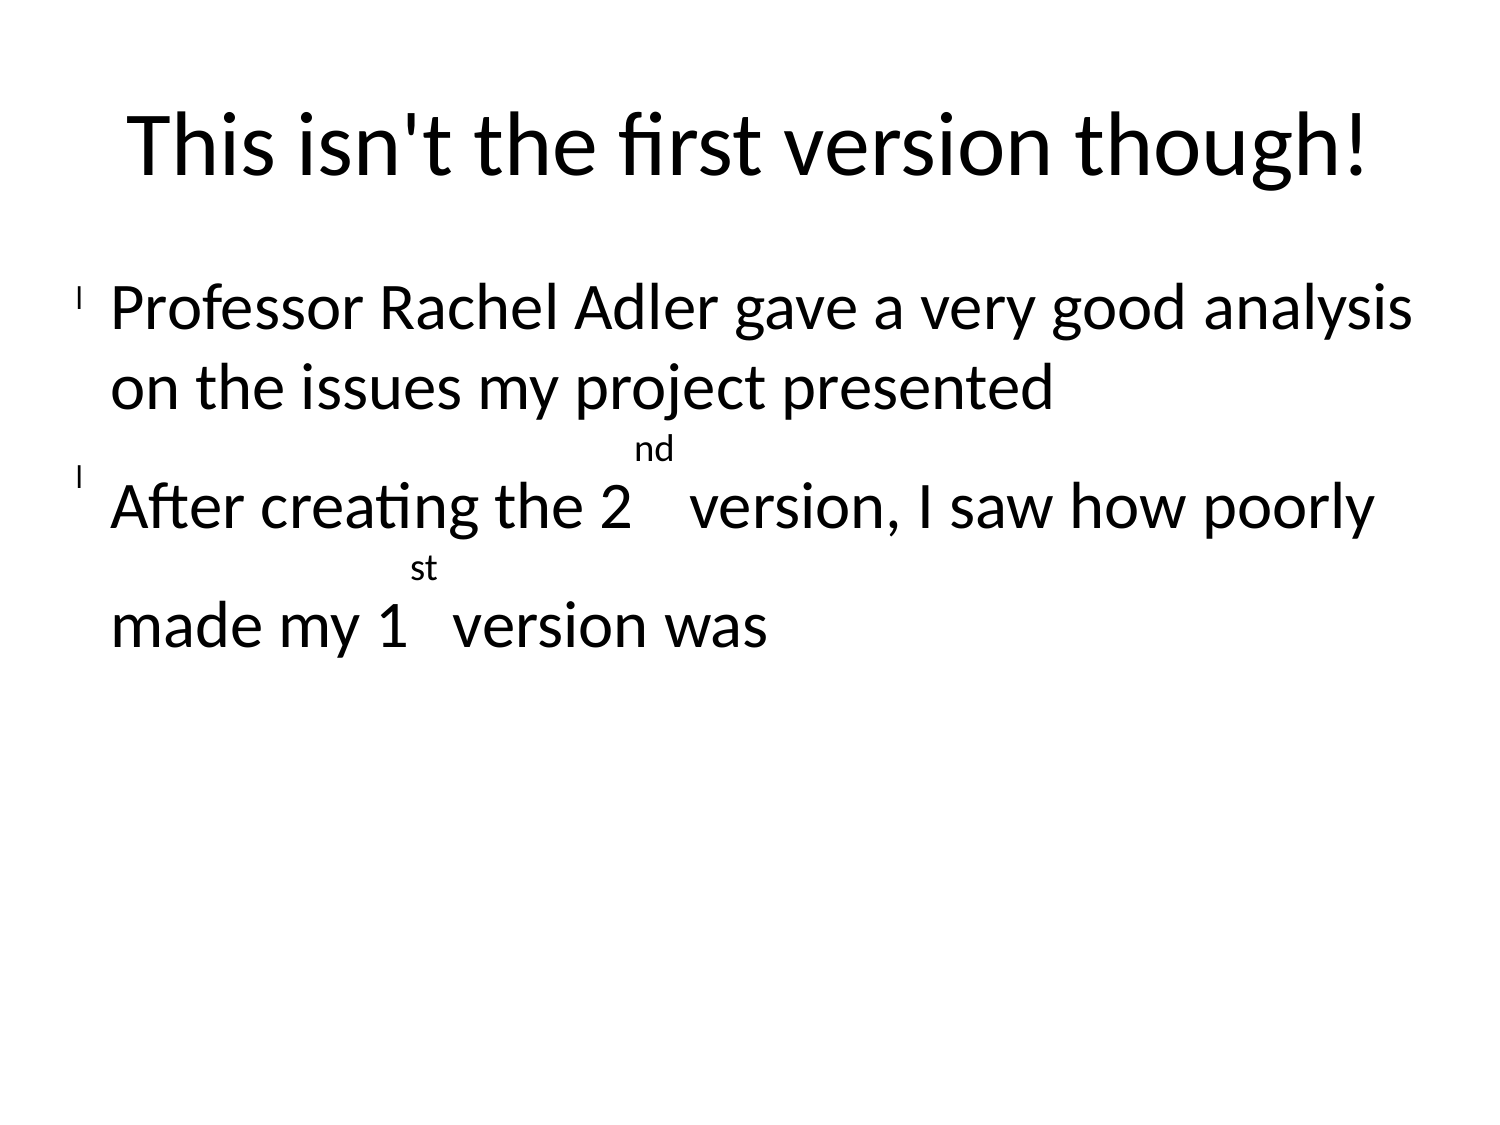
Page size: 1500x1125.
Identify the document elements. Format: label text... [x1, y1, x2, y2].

text_box Professor Rachel Adler gave a very good analysis on the issues my project presented After creating the 2nd version, I saw how poorly made my 1st version was [74, 262, 1425, 1005]
text_box This isn't the first version though! [74, 31, 1425, 246]
